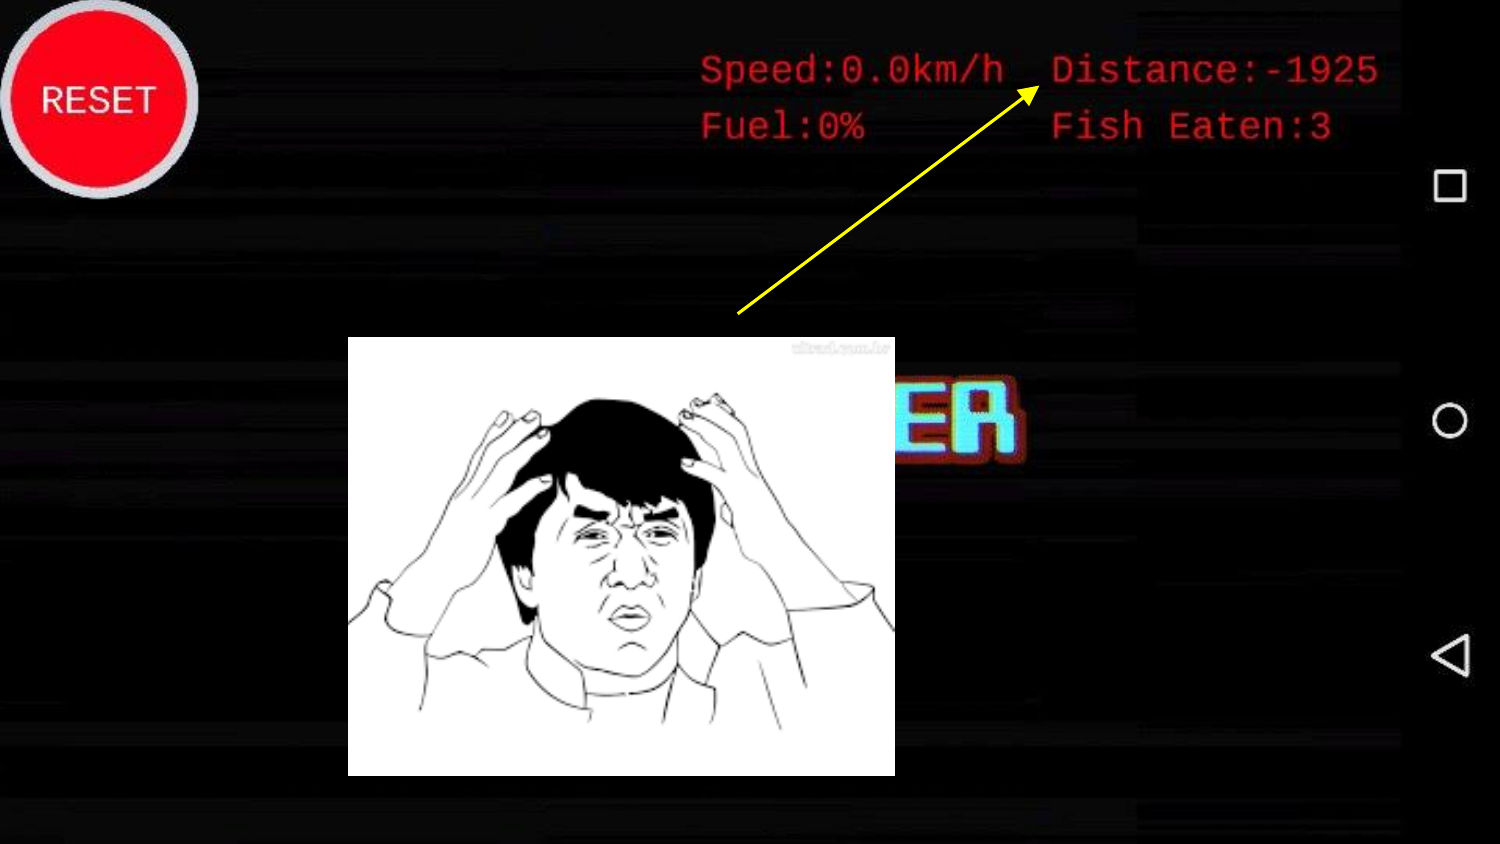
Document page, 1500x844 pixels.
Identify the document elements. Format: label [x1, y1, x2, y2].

text_box [737, 85, 1040, 315]
picture [0, 0, 1500, 844]
